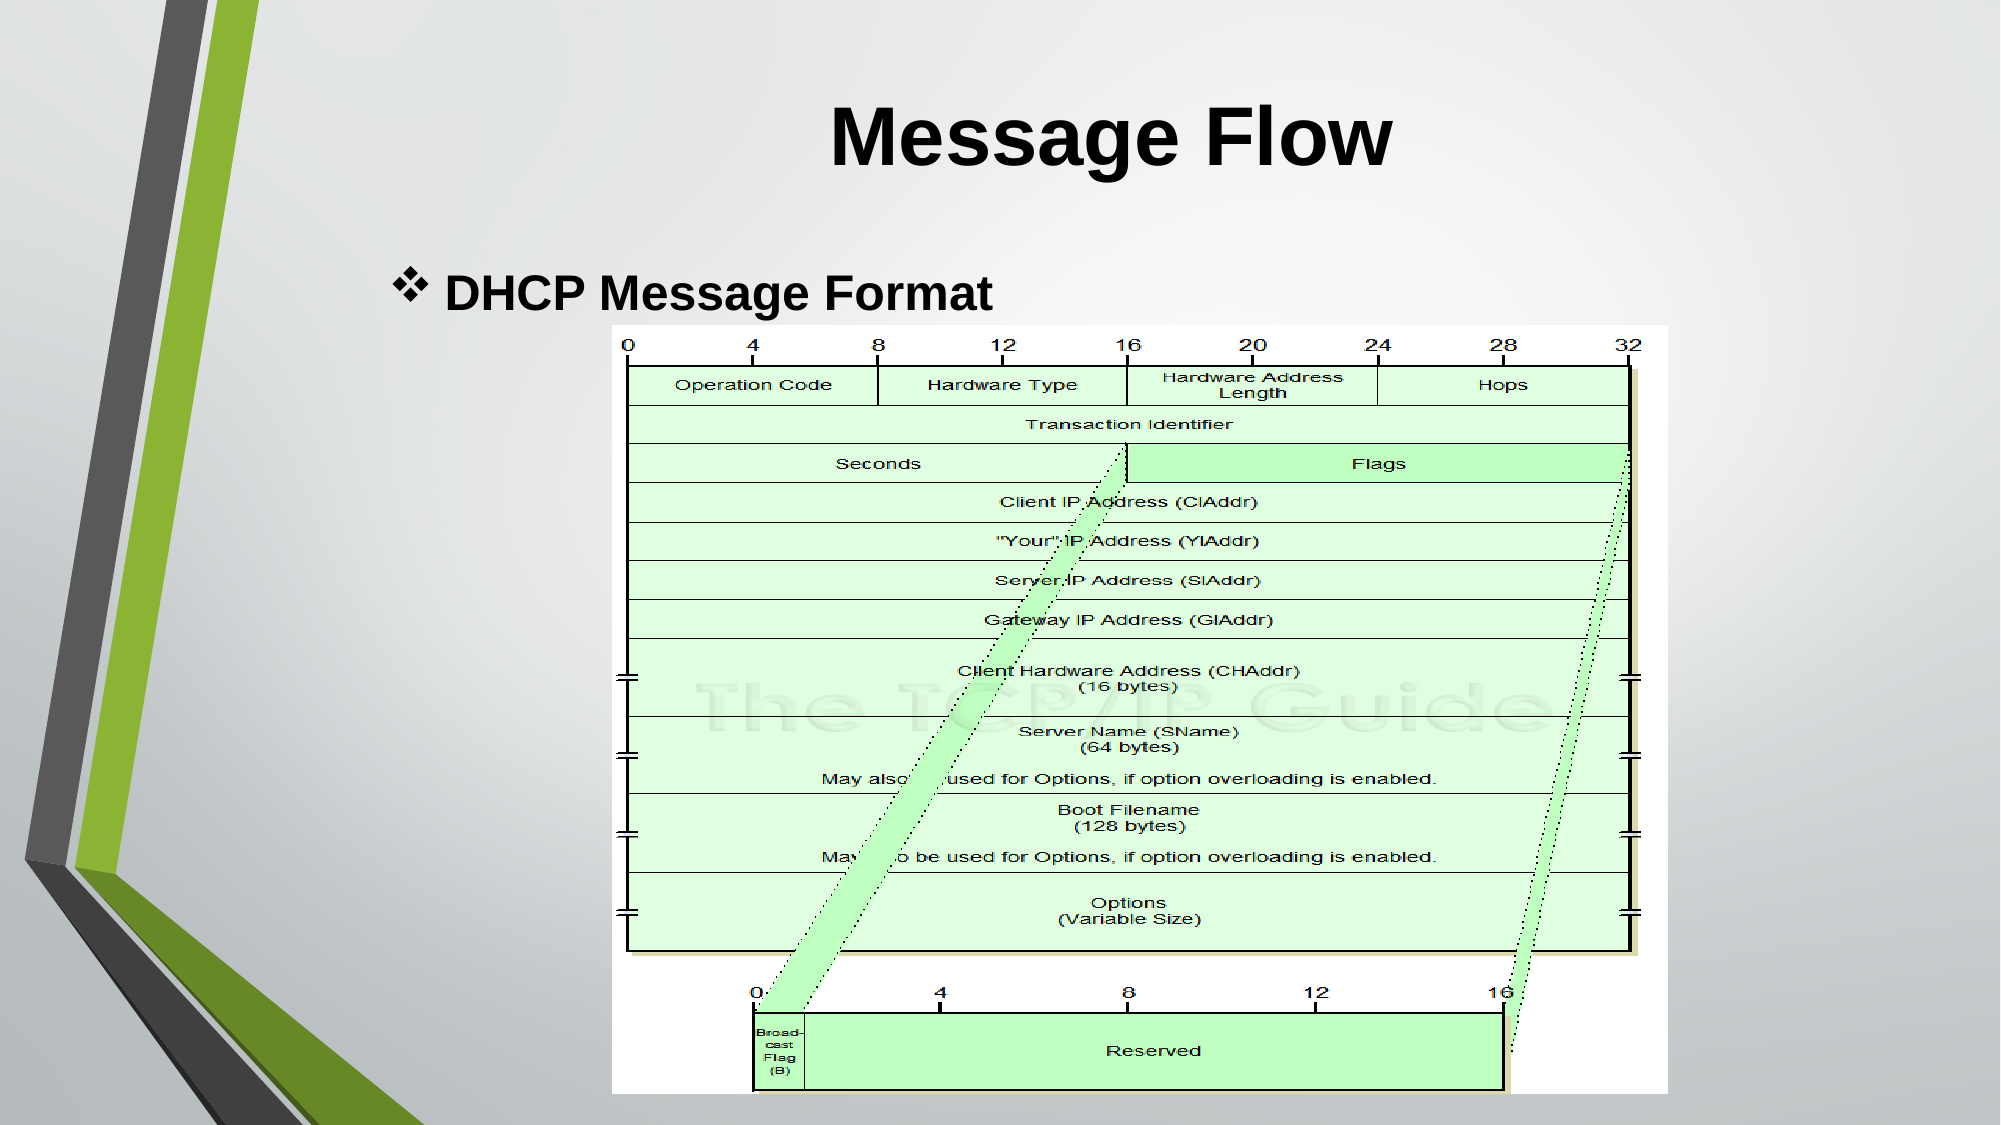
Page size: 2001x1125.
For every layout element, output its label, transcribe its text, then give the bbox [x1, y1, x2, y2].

picture [612, 325, 1668, 1094]
text_box DHCP Message Format [317, 255, 1065, 326]
title Message Flow [289, 76, 1934, 188]
